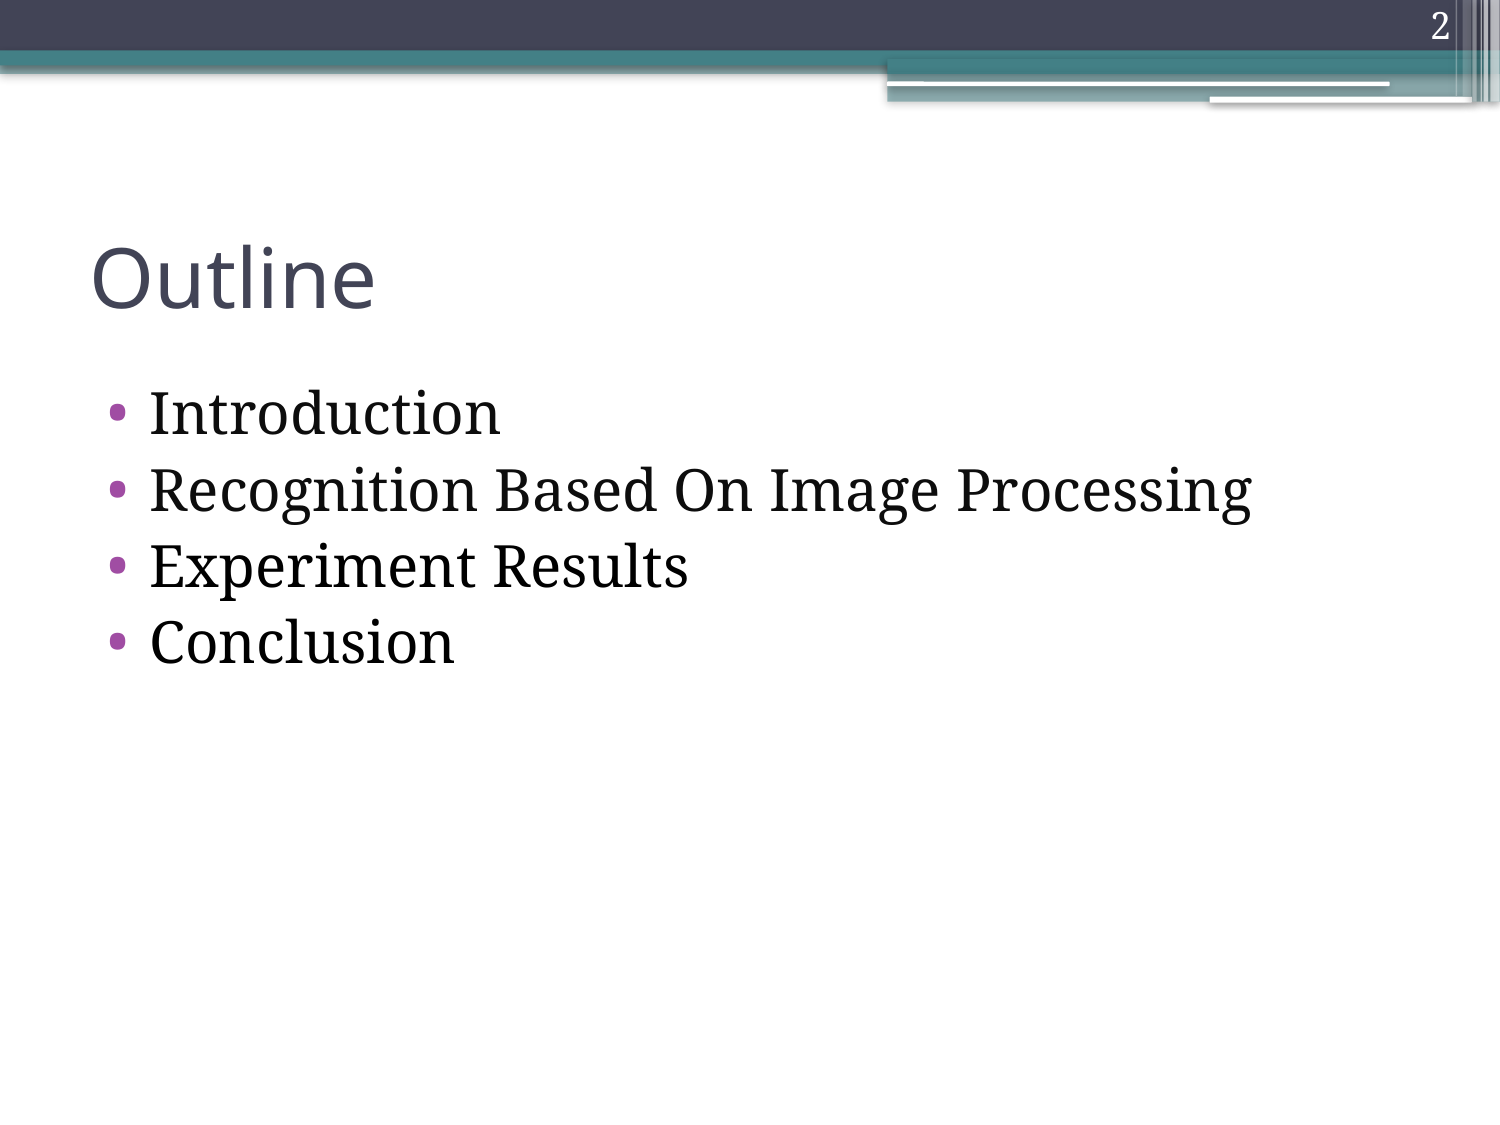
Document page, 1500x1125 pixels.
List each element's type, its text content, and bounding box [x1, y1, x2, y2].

title Outline [75, 187, 1425, 363]
slide_number 2 [1341, 0, 1466, 61]
list Introduction Recognition Based On Image Processing Experiment Results Conclusion [75, 368, 1425, 1079]
